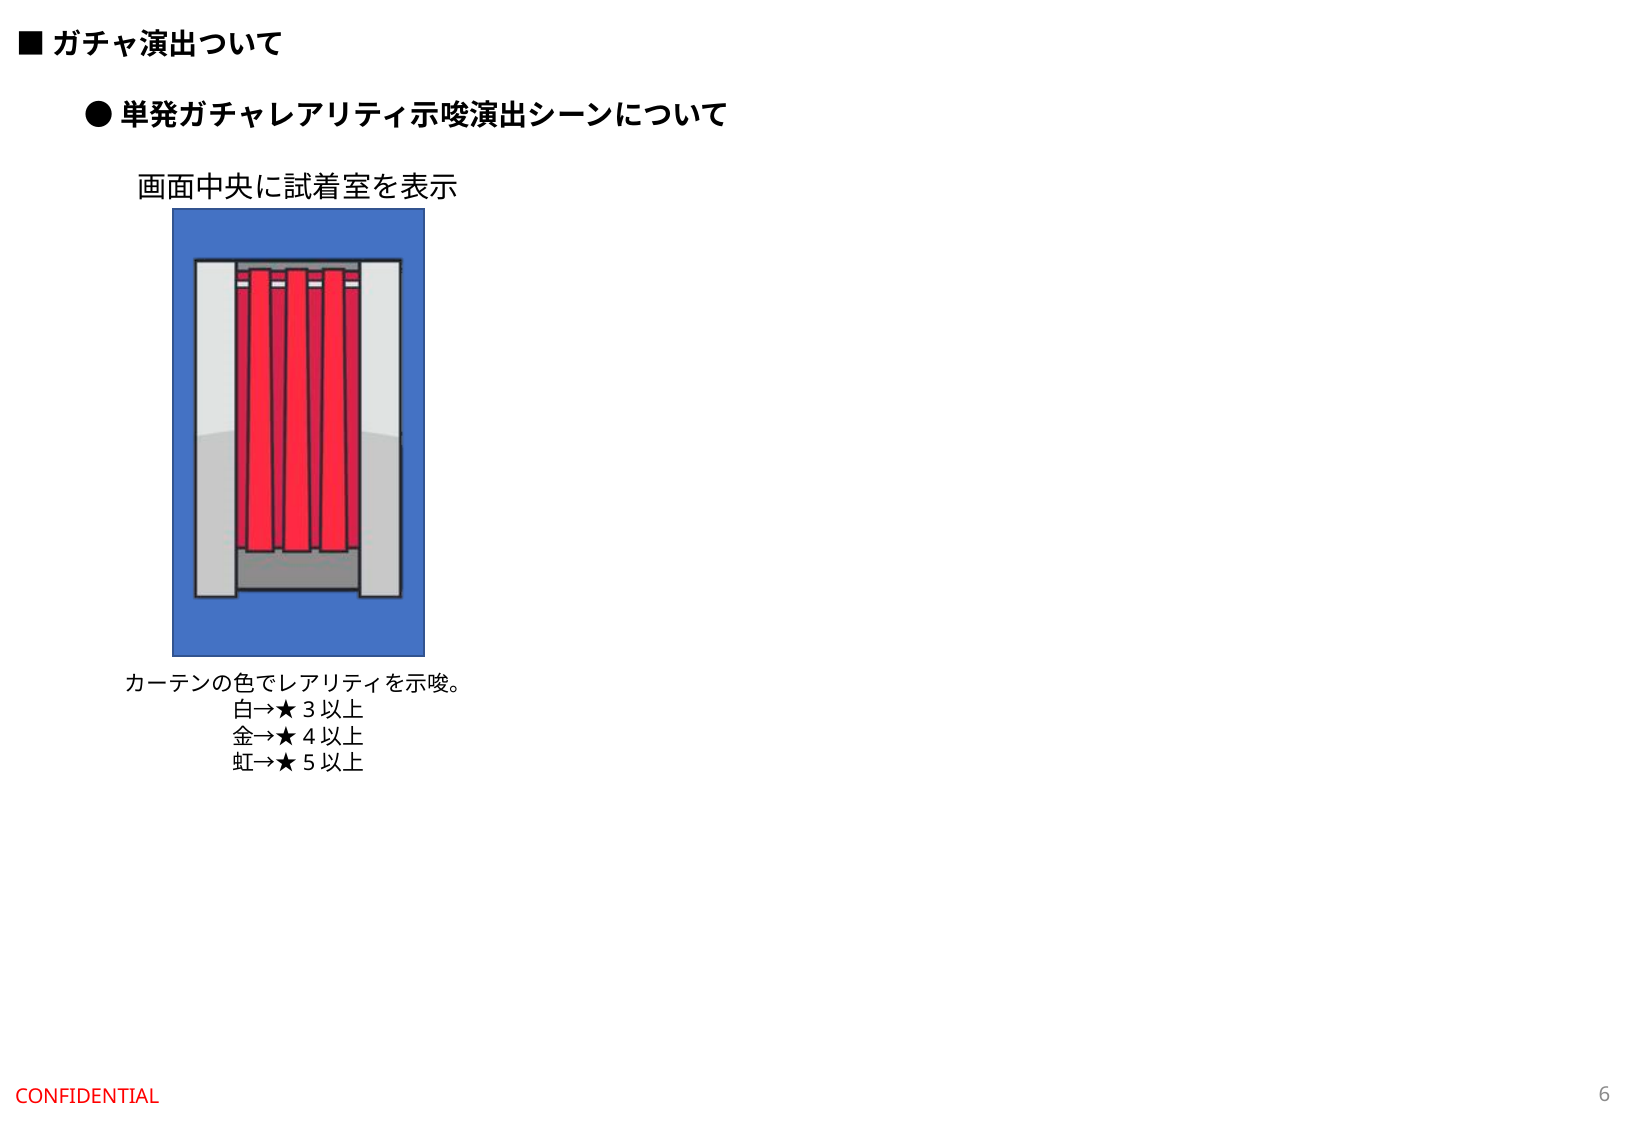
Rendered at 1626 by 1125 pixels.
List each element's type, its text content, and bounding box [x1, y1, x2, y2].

slide_number 6 [1287, 1065, 1625, 1125]
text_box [172, 209, 424, 657]
text_box 画面中央に試着室を表示 [92, 161, 505, 212]
text_box ●単発ガチャレアリティ示唆演出シーンについて [69, 88, 775, 139]
footer CONFIDENTIAL [0, 1065, 507, 1125]
text_box ■ガチャ演出ついて [1, 17, 300, 68]
text_box カーテンの色でレアリティを示唆。 白→★3以上 金→★4以上 虹→★5以上 [105, 662, 491, 783]
